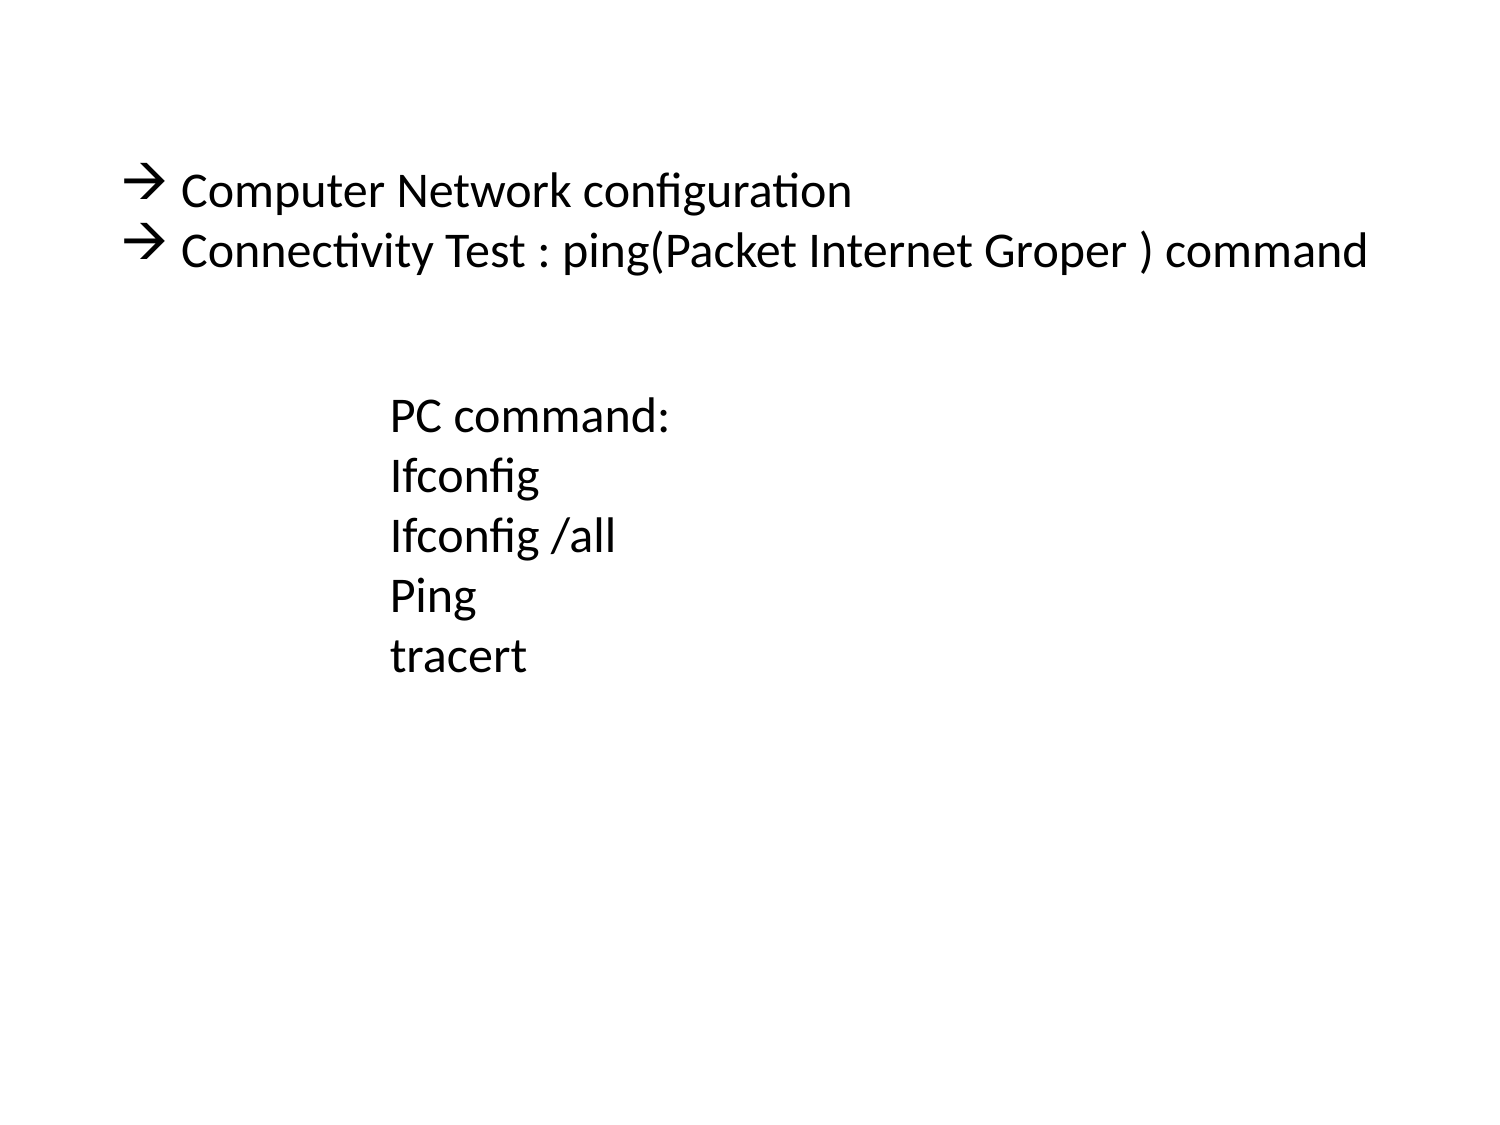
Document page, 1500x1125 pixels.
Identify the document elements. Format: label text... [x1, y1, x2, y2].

text_box PC command: Ifconfig Ifconfig /all Ping tracert [374, 374, 763, 690]
text_box Computer Network configuration Connectivity Test : ping(Packet Internet Groper ) command [105, 149, 1384, 285]
